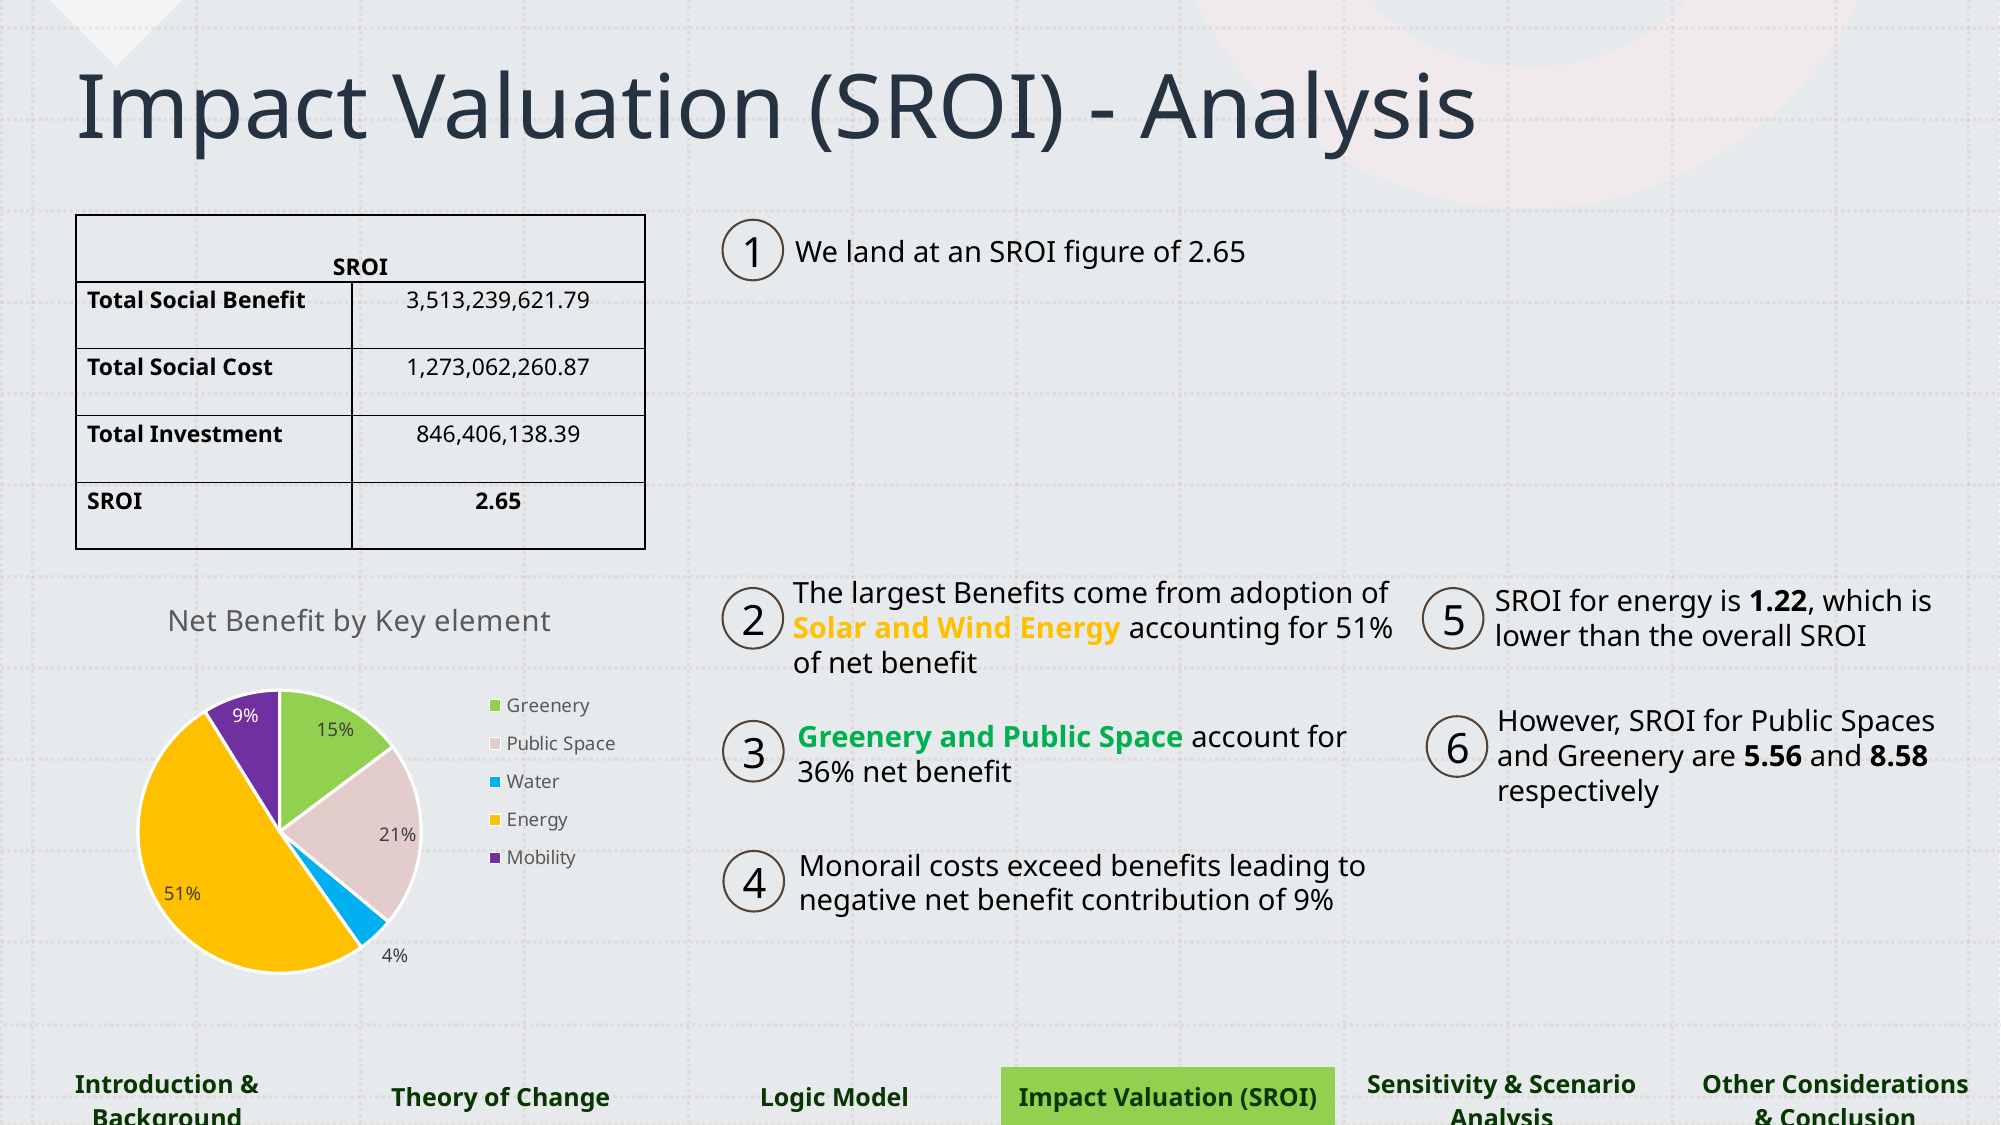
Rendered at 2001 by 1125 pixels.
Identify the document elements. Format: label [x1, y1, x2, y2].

text_box [723, 839, 1425, 961]
text_box [723, 711, 1422, 833]
text_box [1422, 574, 1958, 852]
text_box [0, 0, 2000, 1125]
text_box [722, 566, 1419, 724]
chart [74, 574, 646, 995]
text_box [722, 217, 1421, 312]
